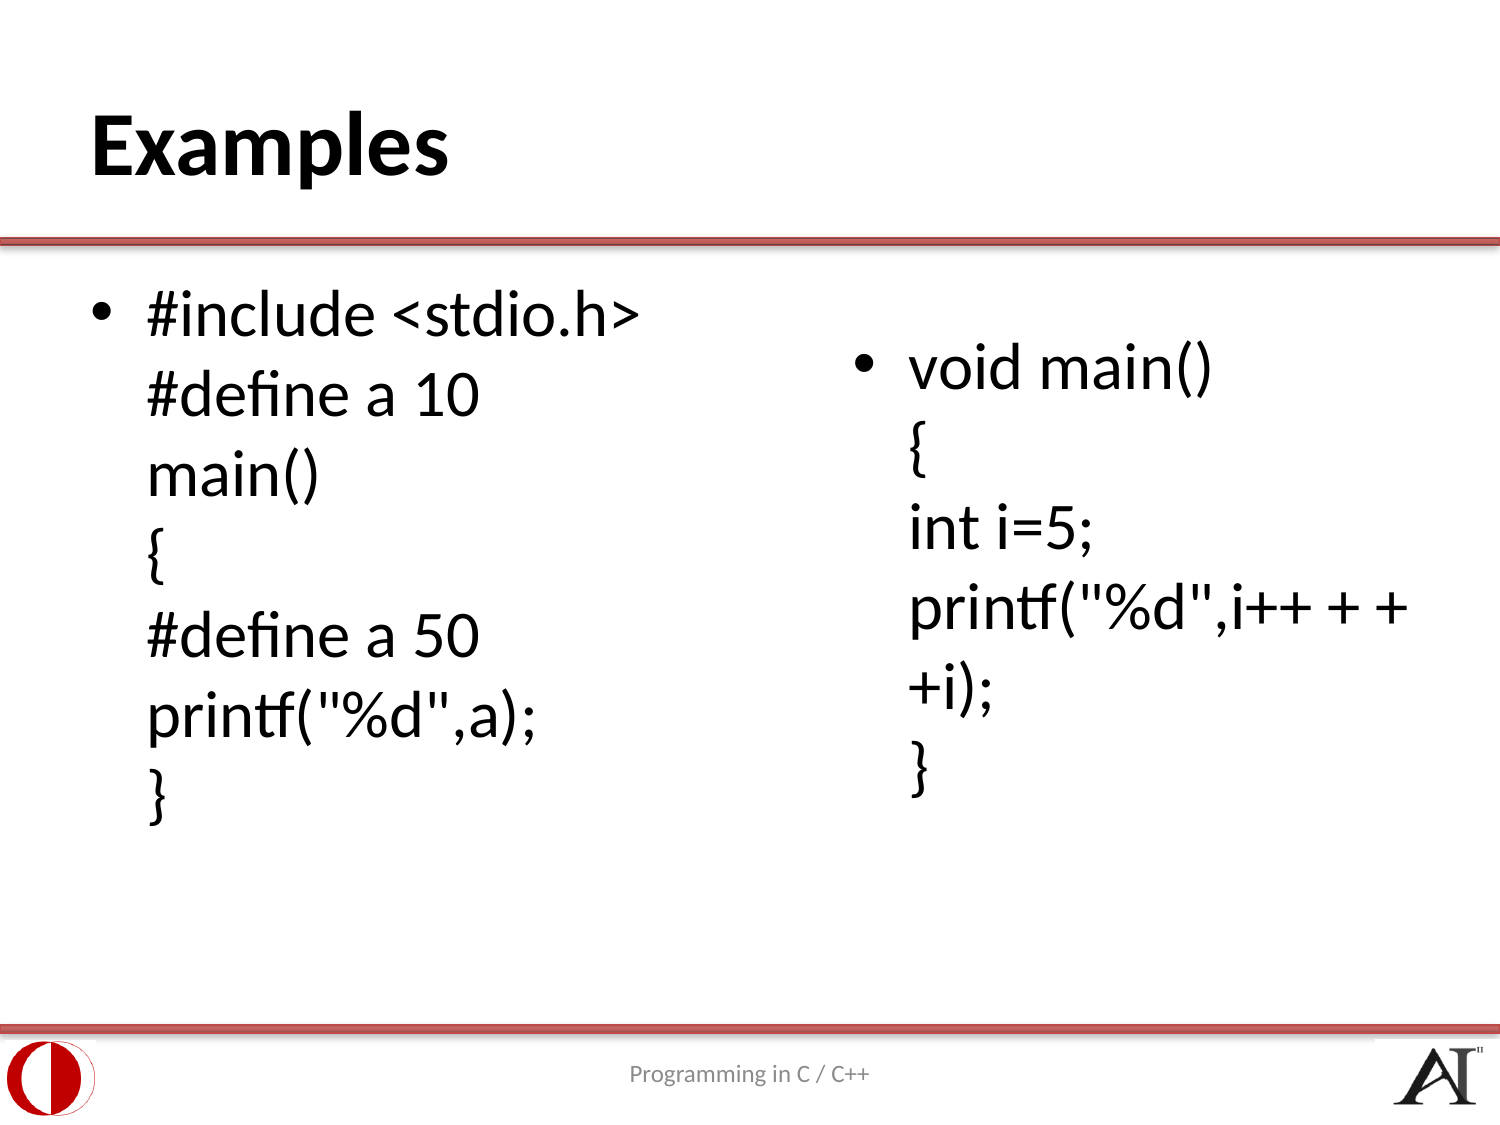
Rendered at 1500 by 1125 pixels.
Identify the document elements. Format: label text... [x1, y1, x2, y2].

list void main() { int i=5; printf("%d",i++ + ++i); } [837, 315, 1500, 1043]
slide_number 29 [1074, 1042, 1425, 1103]
list #include <stdio.h> #define a 10 main() { #define a 50 printf("%d",a); } [75, 262, 1425, 1005]
title Examples [75, 45, 1425, 233]
picture [5, 1040, 96, 1116]
footer Programming in C / C++ [512, 1042, 988, 1103]
picture [1374, 1043, 1500, 1110]
